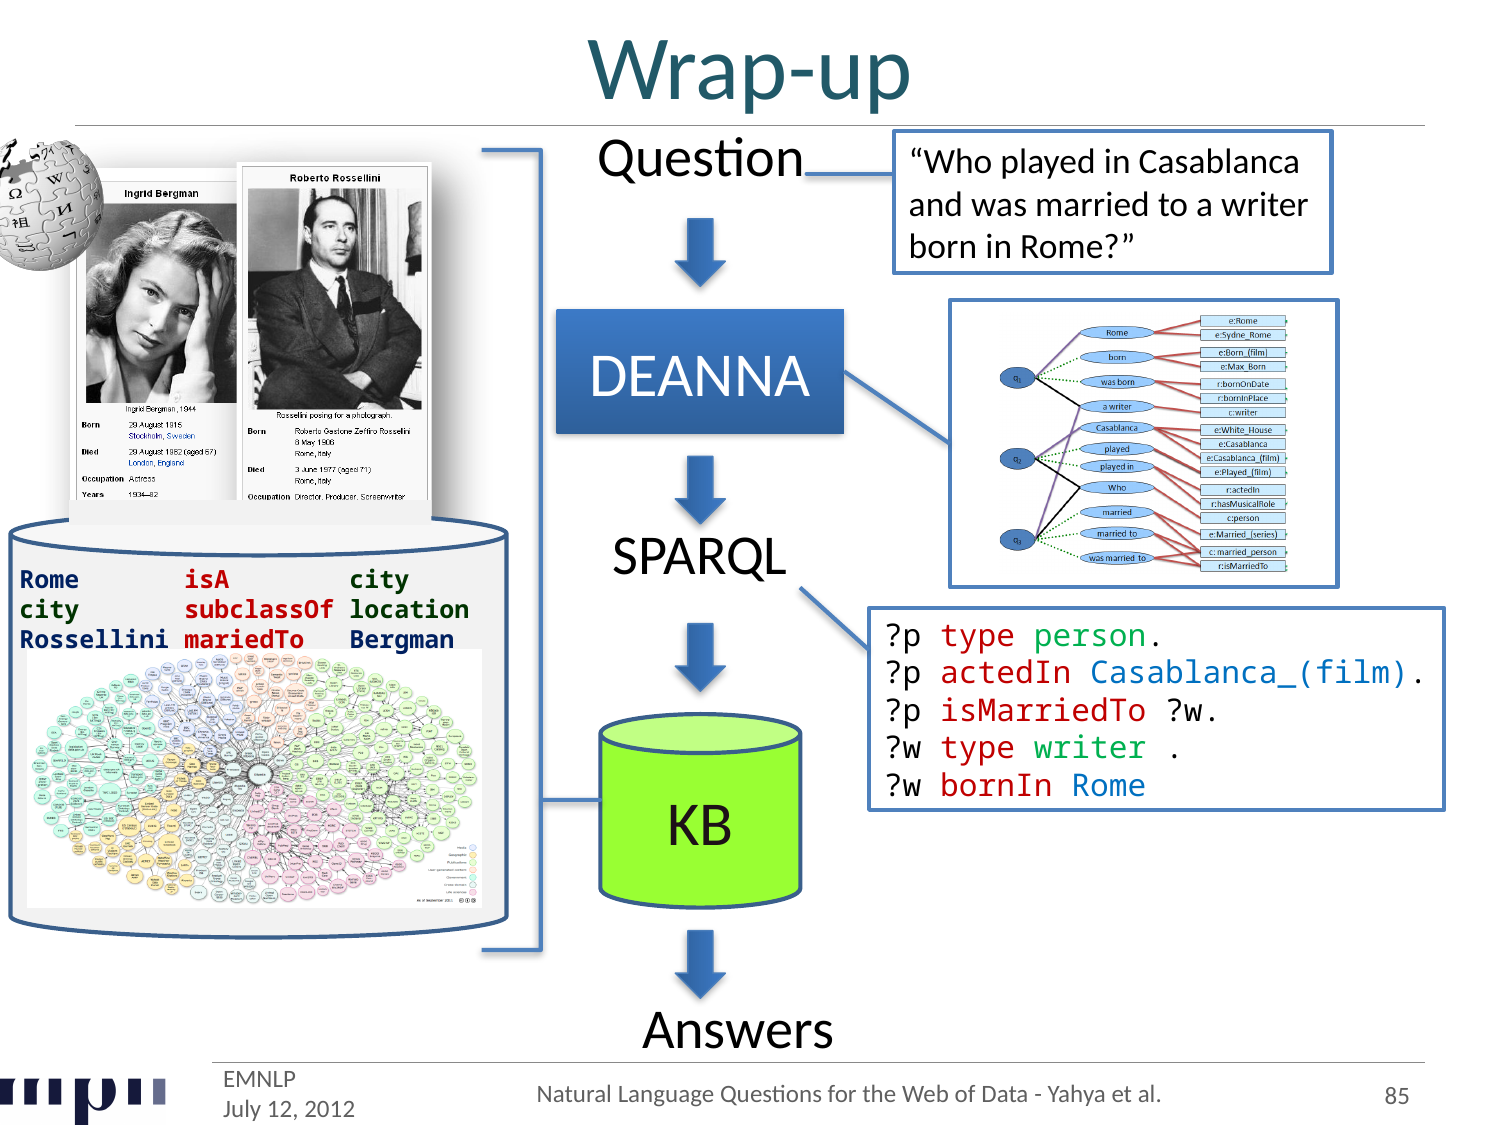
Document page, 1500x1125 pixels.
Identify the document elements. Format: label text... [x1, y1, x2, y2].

title Wrap-up [75, 0, 1425, 125]
text_box Rome isA city city subclassOf location Rossellini mariedTo Bergman [4, 556, 489, 661]
text_box “Who played in Casablanca and was married to a writer born in Rome?” [892, 129, 1334, 275]
text_box [674, 929, 727, 999]
text_box [674, 218, 727, 287]
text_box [843, 371, 951, 444]
text_box [481, 147, 603, 953]
text_box [948, 298, 1340, 589]
slide_number 85 [1299, 1065, 1425, 1125]
picture [0, 137, 432, 566]
text_box ?p type person. ?p actedIn Casablanca_(film). ?p isMarriedTo ?w. ?w type writer . ?w bornIn Rome [867, 606, 1446, 812]
picture [999, 312, 1288, 574]
text_box Answers [627, 1021, 850, 1068]
picture [27, 649, 482, 908]
text_box [674, 622, 727, 692]
text_box Question [582, 112, 820, 195]
text_box [8, 516, 509, 940]
text_box DEANNA [556, 309, 844, 434]
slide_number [208, 1062, 400, 1123]
footer Natural Language Questions for the Web of Data - Yahya et al. [440, 1062, 1260, 1123]
text_box [820, 172, 892, 176]
text_box [674, 455, 727, 525]
picture [0, 1078, 166, 1125]
text_box SPARQL [598, 546, 803, 593]
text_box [799, 587, 870, 651]
text_box KB [598, 711, 803, 910]
